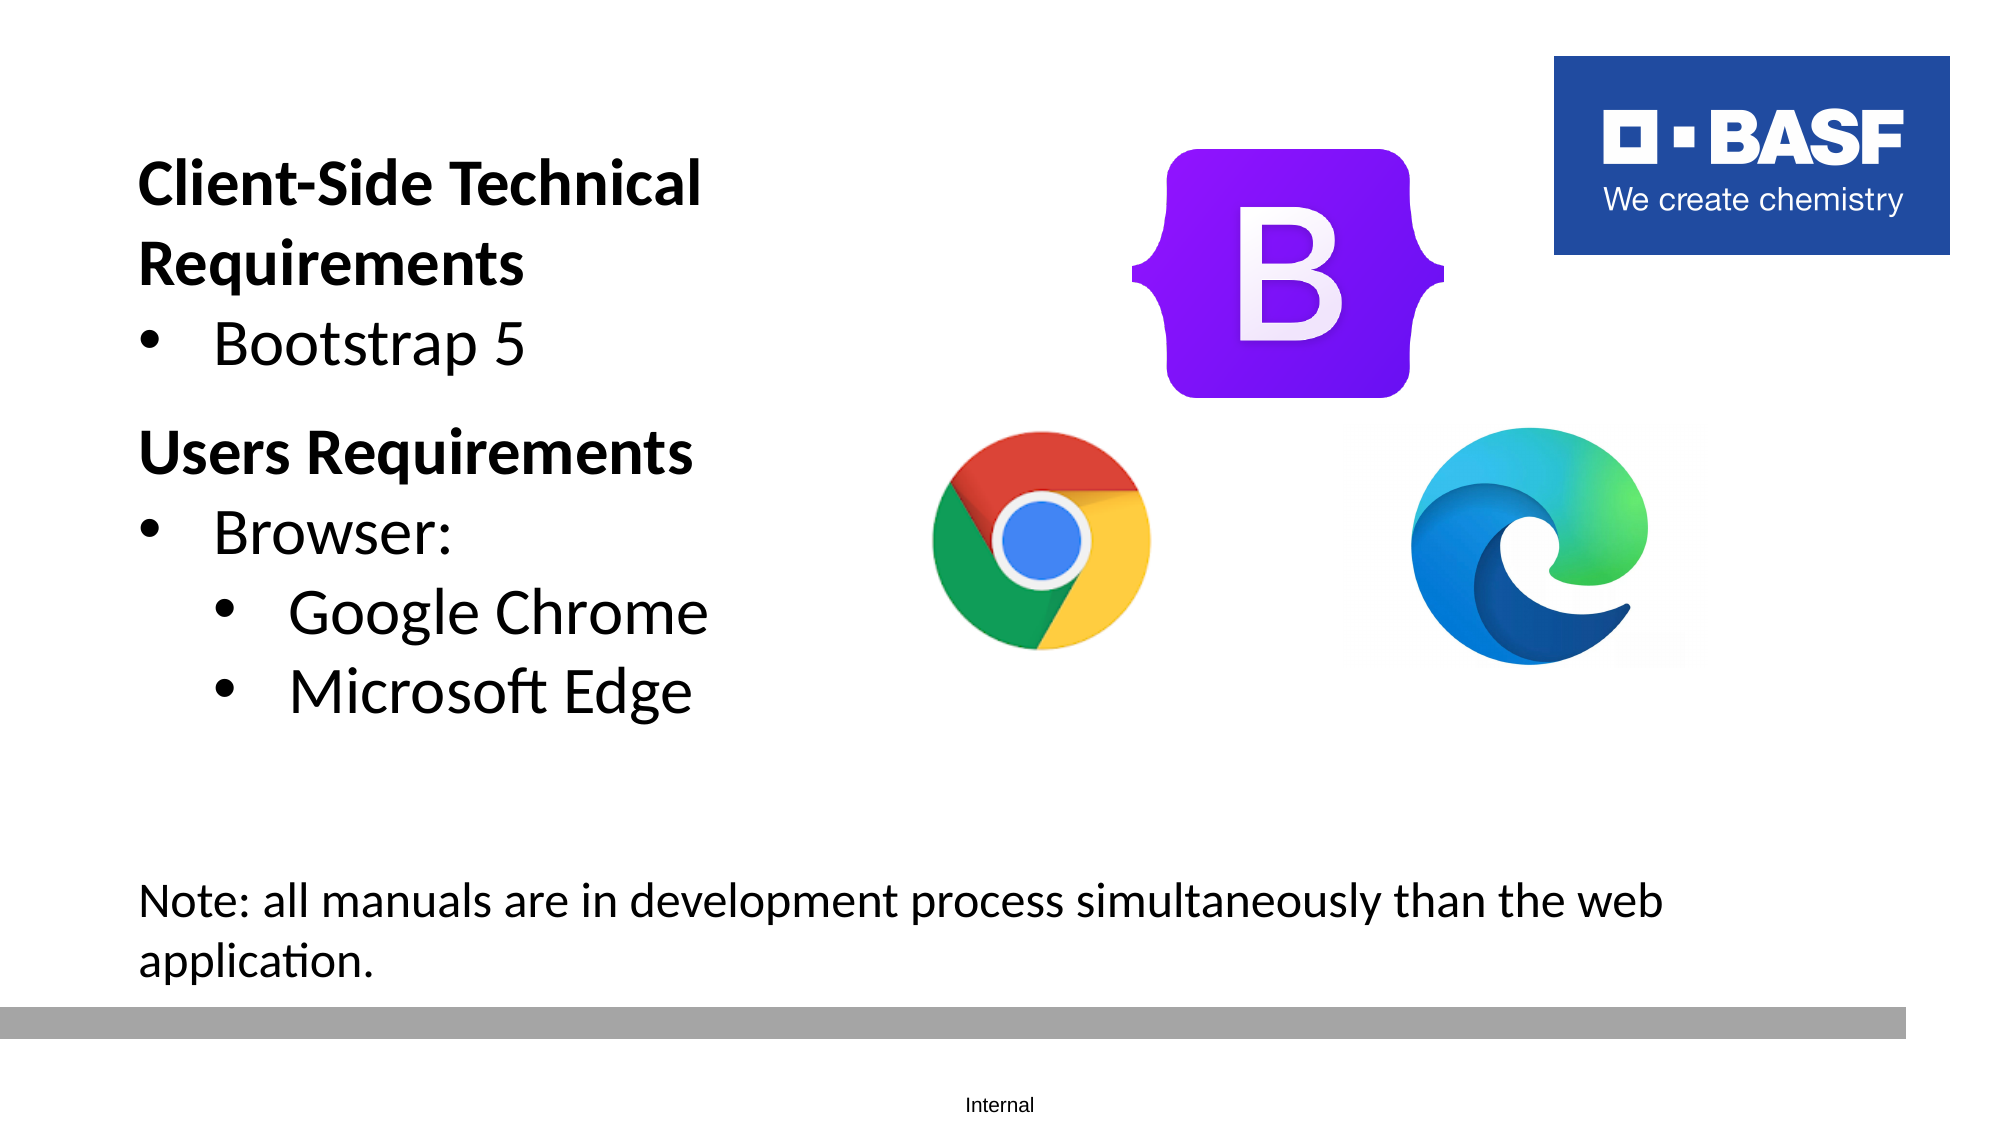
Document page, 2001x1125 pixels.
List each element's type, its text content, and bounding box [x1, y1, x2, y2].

picture [1132, 149, 1444, 398]
text_box Client-Side Technical Requirements Bootstrap 5 [123, 131, 1022, 386]
picture [1554, 56, 1950, 255]
picture [1343, 424, 1708, 668]
text_box Users Requirements Browser: Google Chrome Microsoft Edge Note: all manuals are in development process simultaneously than the web application. [123, 400, 1907, 995]
picture [901, 400, 1183, 682]
